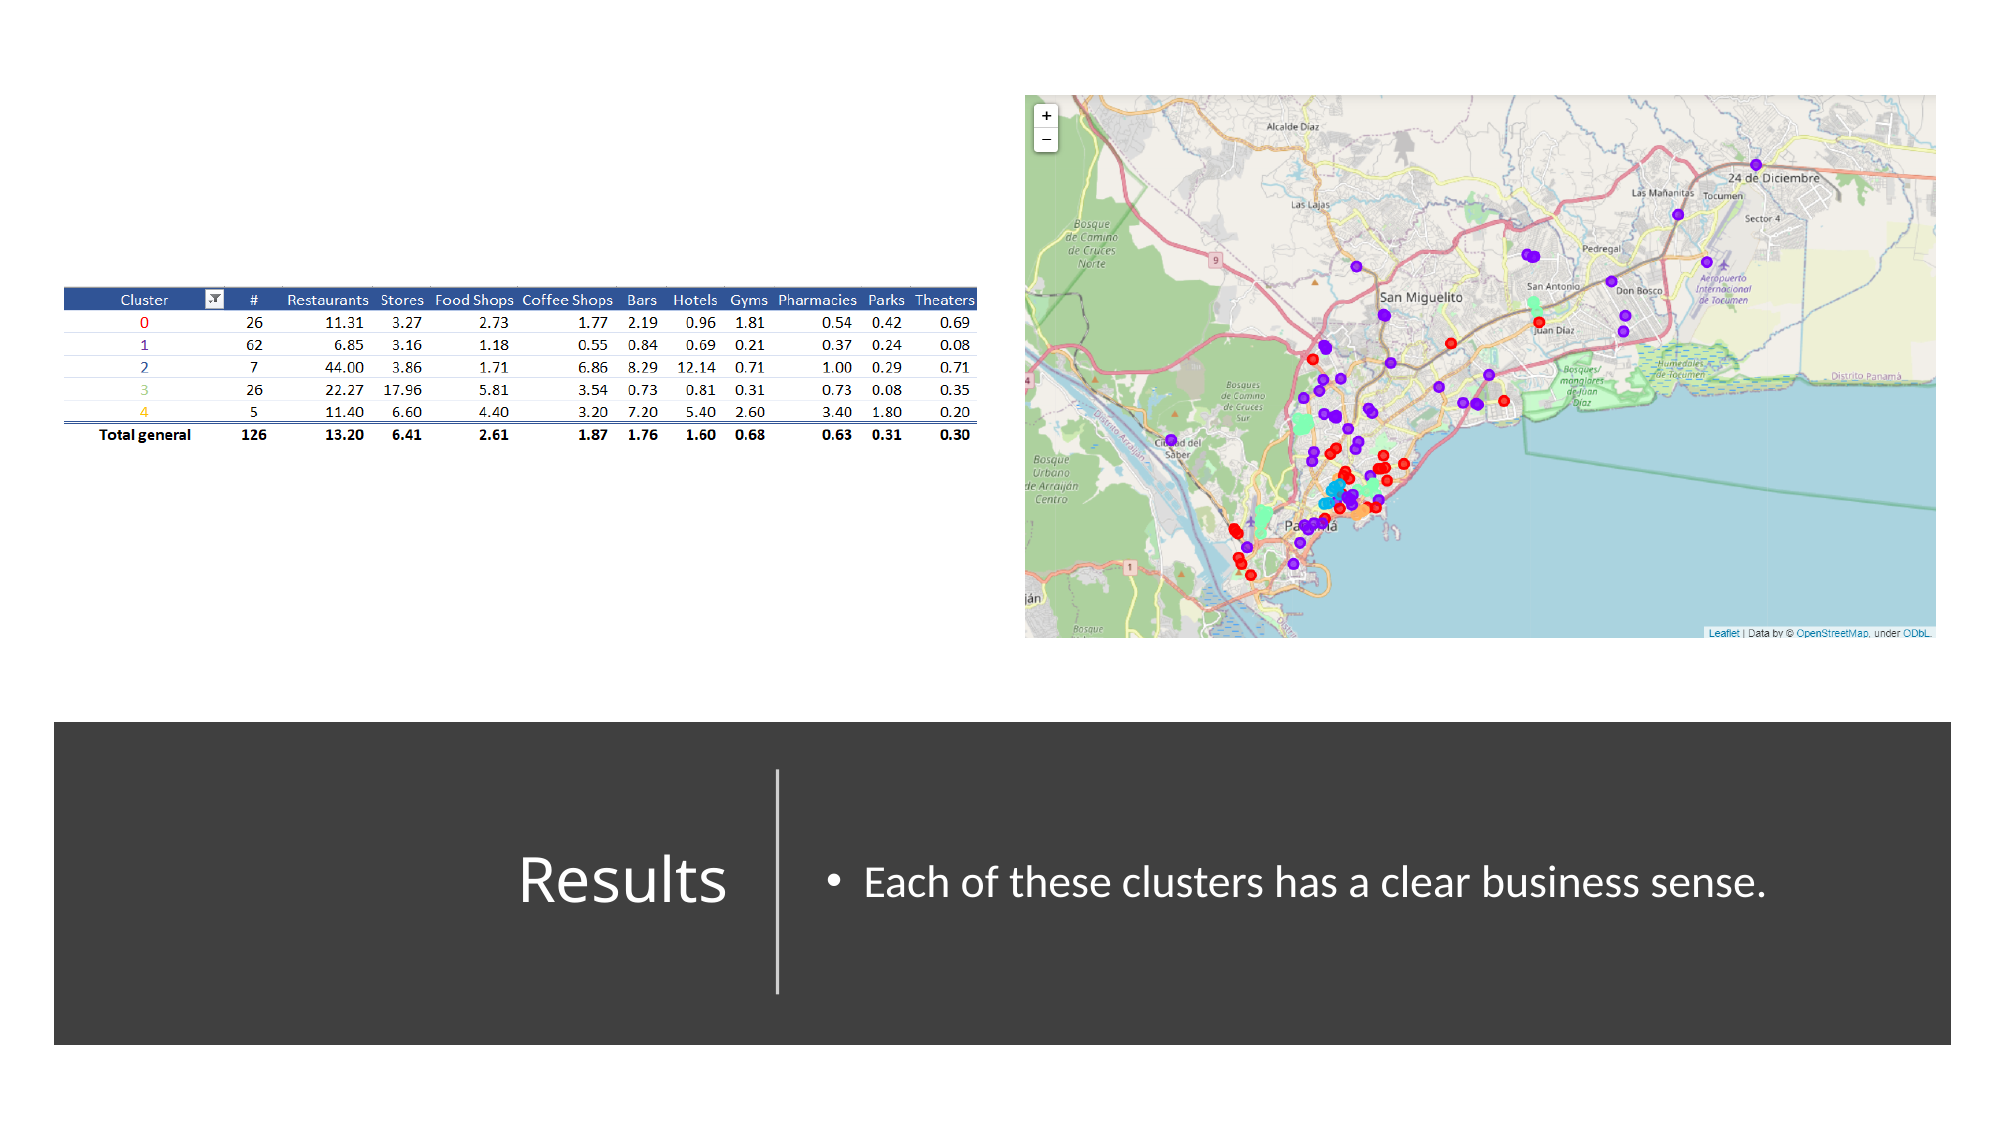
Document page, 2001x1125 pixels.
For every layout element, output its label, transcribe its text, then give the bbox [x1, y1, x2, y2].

text_box [63, 731, 1942, 1036]
list Each of these clusters has a clear business sense. [811, 757, 1896, 1008]
picture [64, 286, 977, 444]
picture [1025, 94, 1936, 638]
title Results [106, 757, 744, 1008]
